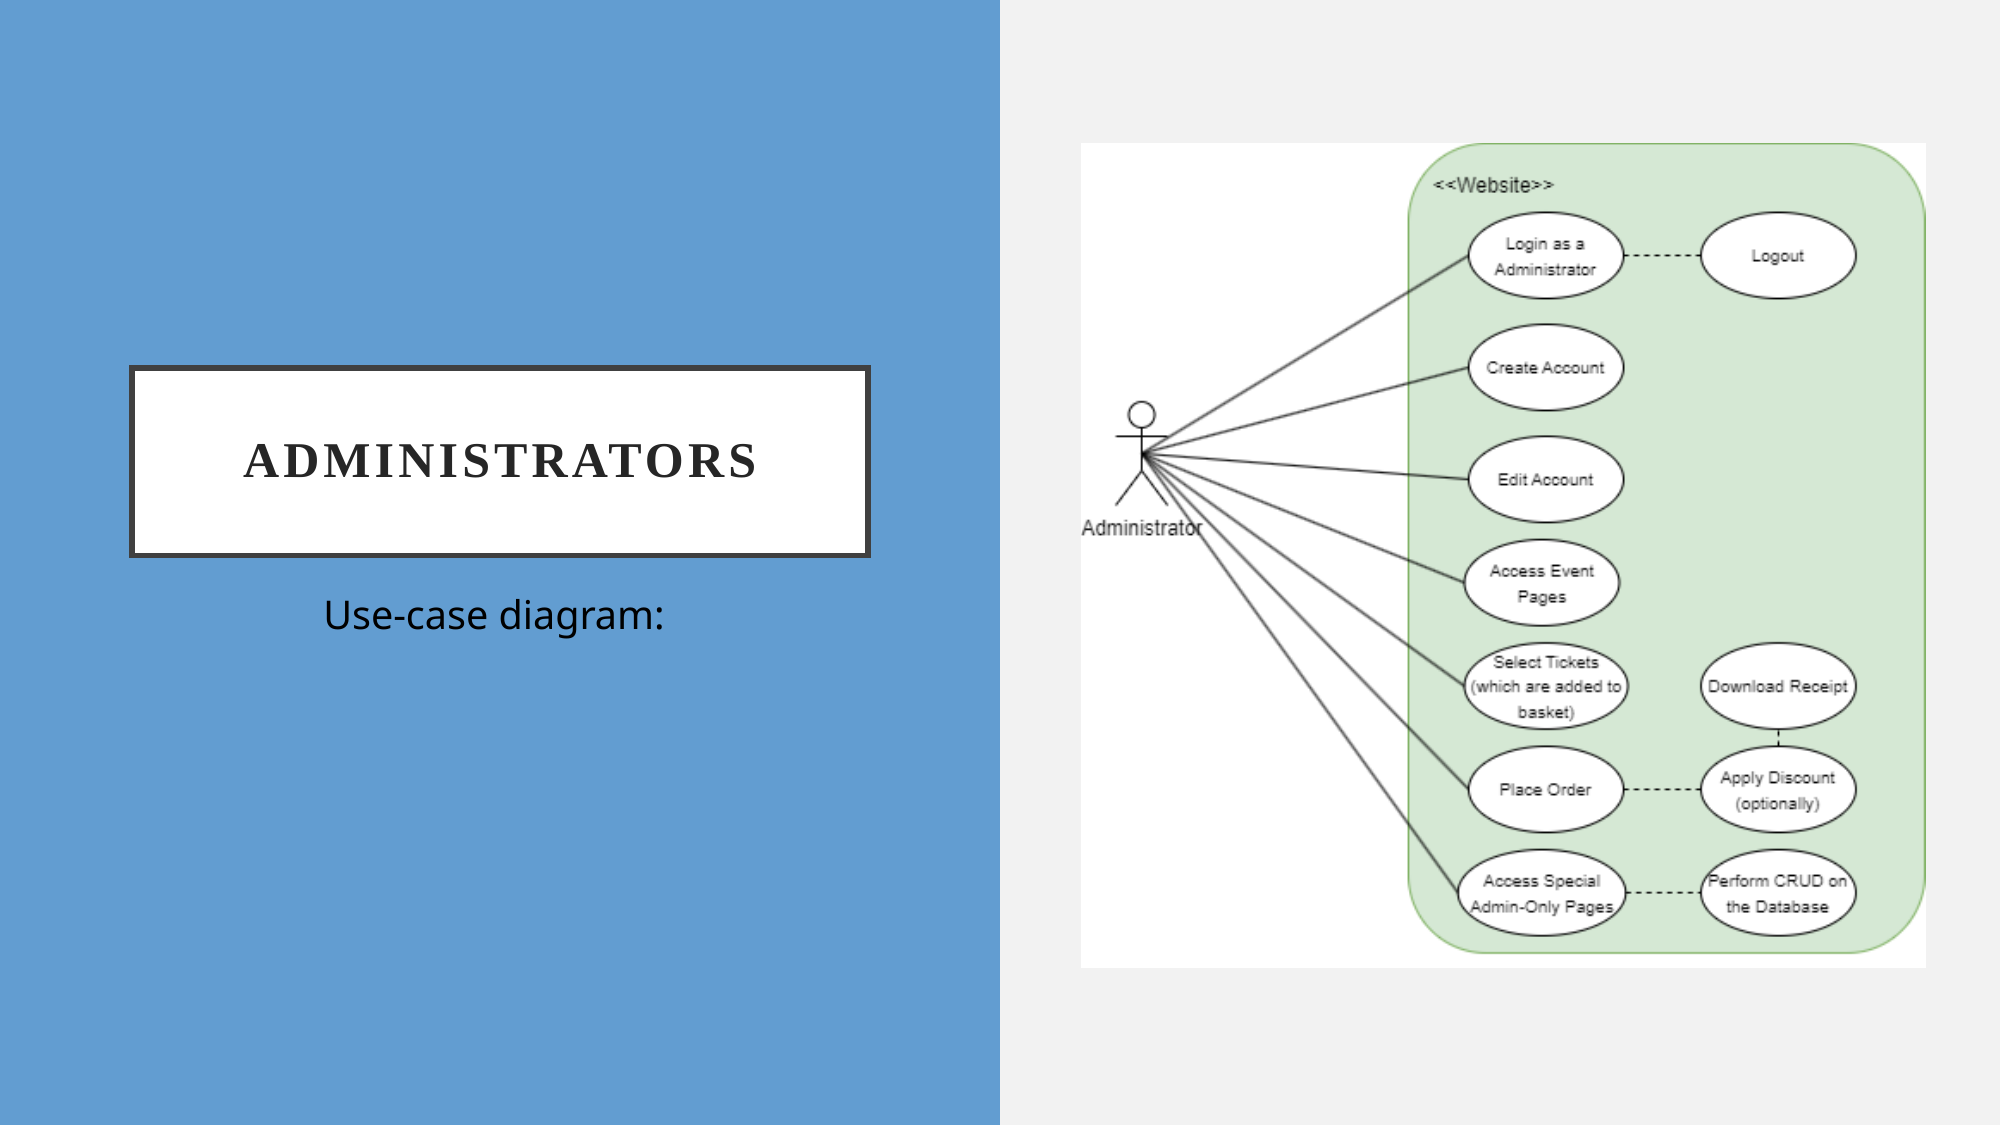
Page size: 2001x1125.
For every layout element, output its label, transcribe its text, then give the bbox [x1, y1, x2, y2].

picture [1081, 143, 1926, 968]
title Administrators [129, 365, 871, 558]
list Use-case diagram: [183, 582, 806, 943]
